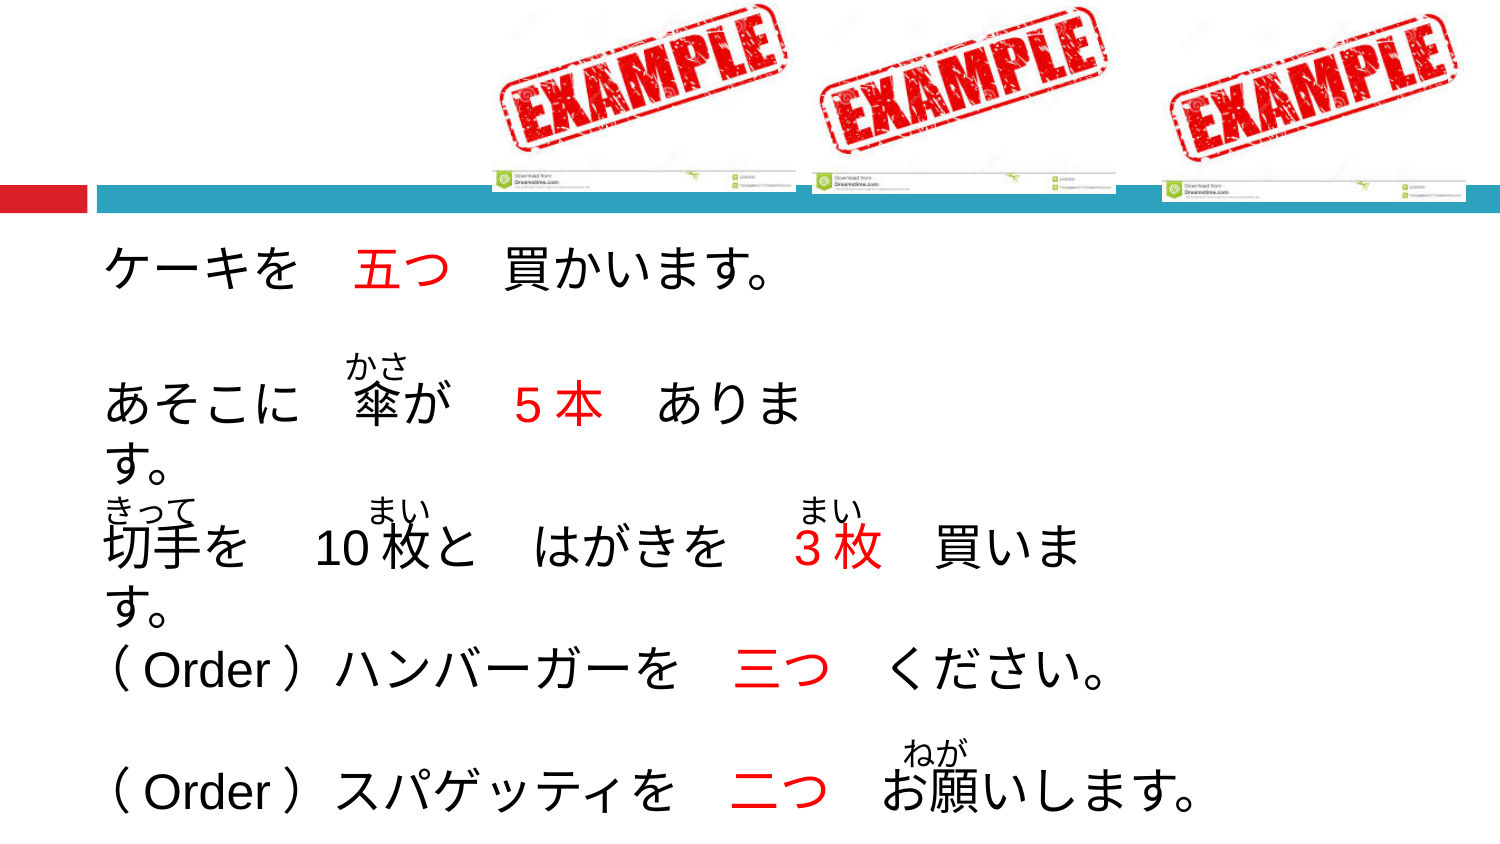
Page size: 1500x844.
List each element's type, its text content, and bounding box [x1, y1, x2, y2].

text_box （Order）スパゲッティを 二つ お願いします。 [66, 752, 1438, 828]
text_box あそこに 傘が 5本 あります。 [87, 364, 913, 500]
text_box 切手を 10枚と はがきを 3枚 買います。 [87, 507, 1179, 643]
picture [492, 0, 796, 192]
text_box きって まい まい [87, 483, 900, 539]
text_box かさ [329, 338, 505, 394]
picture [1162, 0, 1466, 202]
text_box ねが [887, 725, 1000, 781]
text_box ケーキを 五つ 買かいます。 [87, 230, 1058, 306]
picture [812, 0, 1116, 195]
text_box （Order）ハンバーガーを 三つ ください。 [65, 630, 1376, 705]
